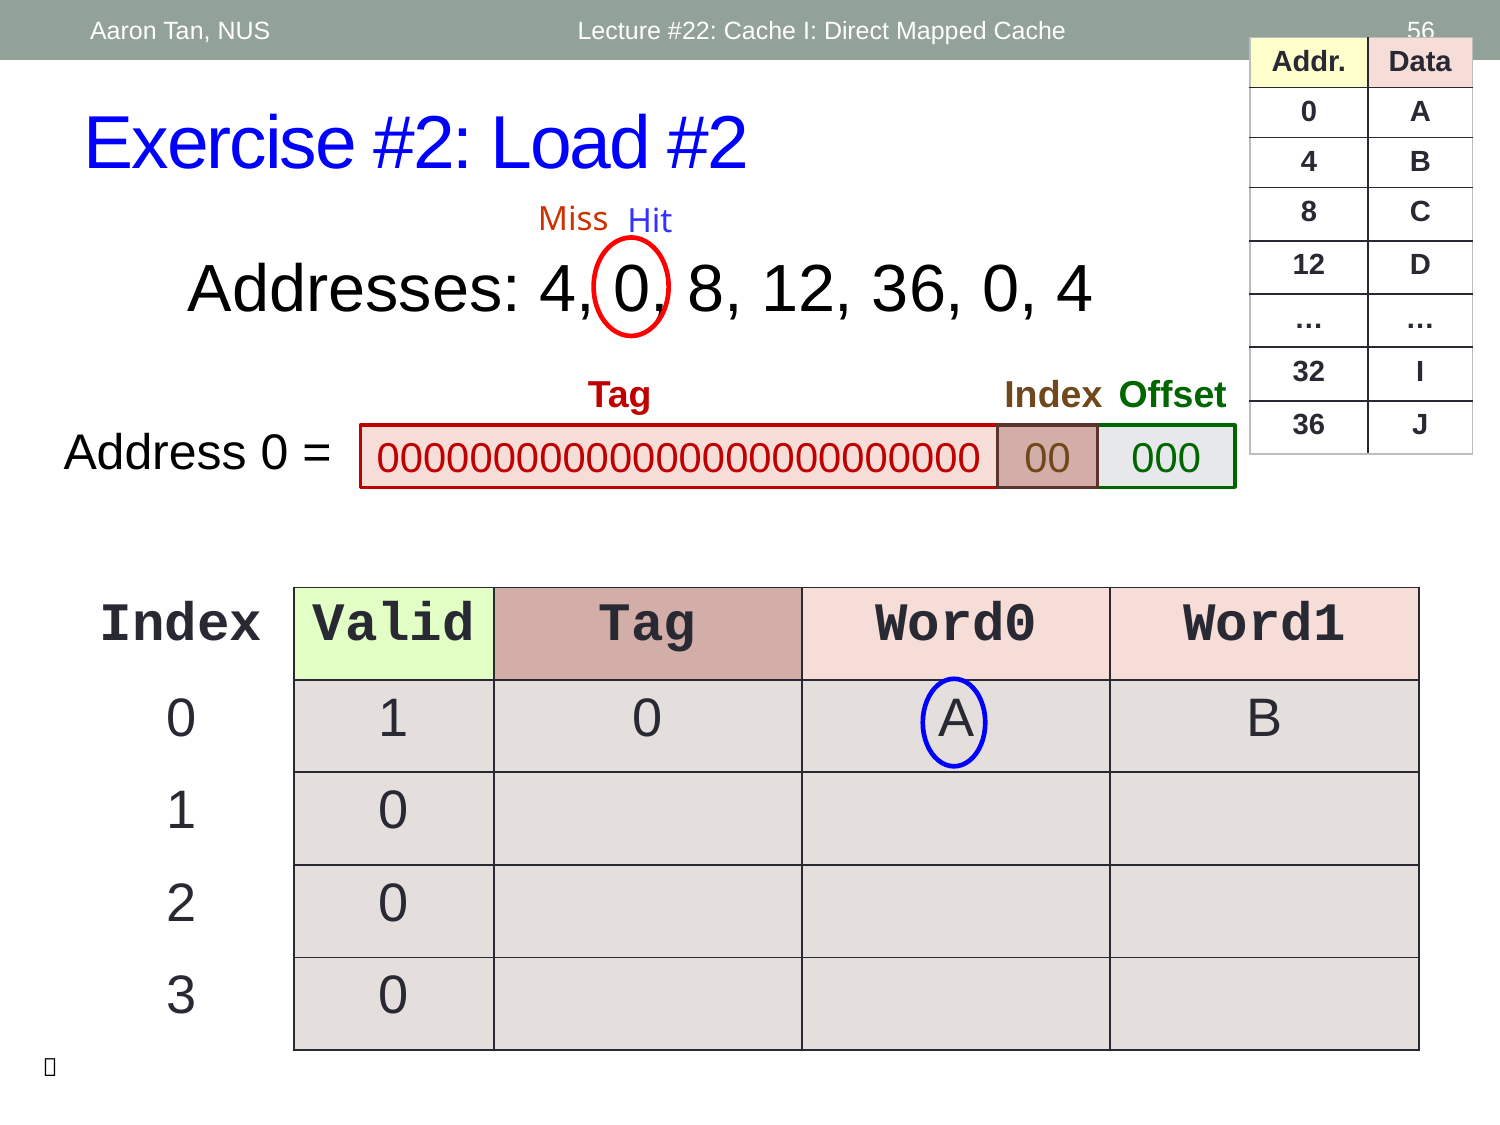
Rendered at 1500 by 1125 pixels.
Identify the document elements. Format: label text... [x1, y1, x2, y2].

table_cell 4 [1251, 138, 1367, 187]
table_cell 8 [1251, 188, 1367, 240]
table_cell 0 [495, 681, 801, 771]
table_cell [1111, 773, 1418, 864]
table_cell [495, 866, 801, 957]
table_cell [803, 866, 1109, 957]
table_cell [495, 773, 801, 864]
text_box Addresses: 4, 0, 8, 12, 36, 0, 4 [646, 237, 1110, 333]
table_cell … [1369, 295, 1472, 346]
table_cell 0 [295, 958, 493, 1049]
table_cell D [1369, 242, 1472, 293]
table_cell 1 [69, 772, 293, 865]
table_cell [495, 958, 801, 1049]
table_cell 3 [69, 957, 293, 1050]
table_header Word1 [1111, 588, 1418, 679]
table_header Addr. [1251, 38, 1367, 87]
table_cell I [1369, 348, 1472, 400]
table_cell C [1369, 188, 1472, 240]
table_cell 0 [295, 866, 493, 957]
text_box  [24, 1050, 75, 1083]
text_box Hit [593, 191, 707, 247]
table_cell A [1369, 88, 1472, 137]
table_cell [803, 773, 1109, 864]
table_cell 2 [69, 865, 293, 957]
table_cell B [1369, 138, 1472, 187]
table_cell 36 [1256, 402, 1367, 453]
text_box [922, 678, 986, 767]
footer Lecture #22: Cache I: Direct Mapped Cache [562, 3, 1238, 57]
text_box [593, 247, 669, 336]
table_cell [1111, 866, 1418, 957]
table_header Word0 [803, 588, 1109, 679]
table_cell 12 [1251, 242, 1367, 293]
table_header Tag [495, 588, 801, 679]
slide_number 56 [1308, 3, 1450, 37]
title Exercise #2: Load #2 [68, 86, 1249, 192]
table_header Data [1369, 38, 1472, 87]
table_cell [1111, 958, 1418, 1049]
slide_number Aaron Tan, NUS [75, 3, 550, 57]
table_cell 0 [1251, 88, 1367, 137]
table_cell [803, 958, 1109, 1049]
table_cell 0 [295, 773, 493, 864]
table_cell A [803, 681, 1109, 771]
table_cell 0 [69, 680, 293, 772]
text_box Miss [517, 189, 630, 245]
table_cell 1 [295, 681, 493, 771]
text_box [34, 362, 1248, 488]
table_cell B [1111, 681, 1418, 771]
table_cell … [1251, 295, 1367, 346]
text_box Addresses: 4, 0, 8, 12, 36, 0, 4 [172, 237, 616, 333]
table_header Index [69, 587, 293, 680]
table_cell 32 [1251, 348, 1367, 400]
table_header Valid [295, 588, 493, 679]
table_cell J [1369, 402, 1472, 453]
